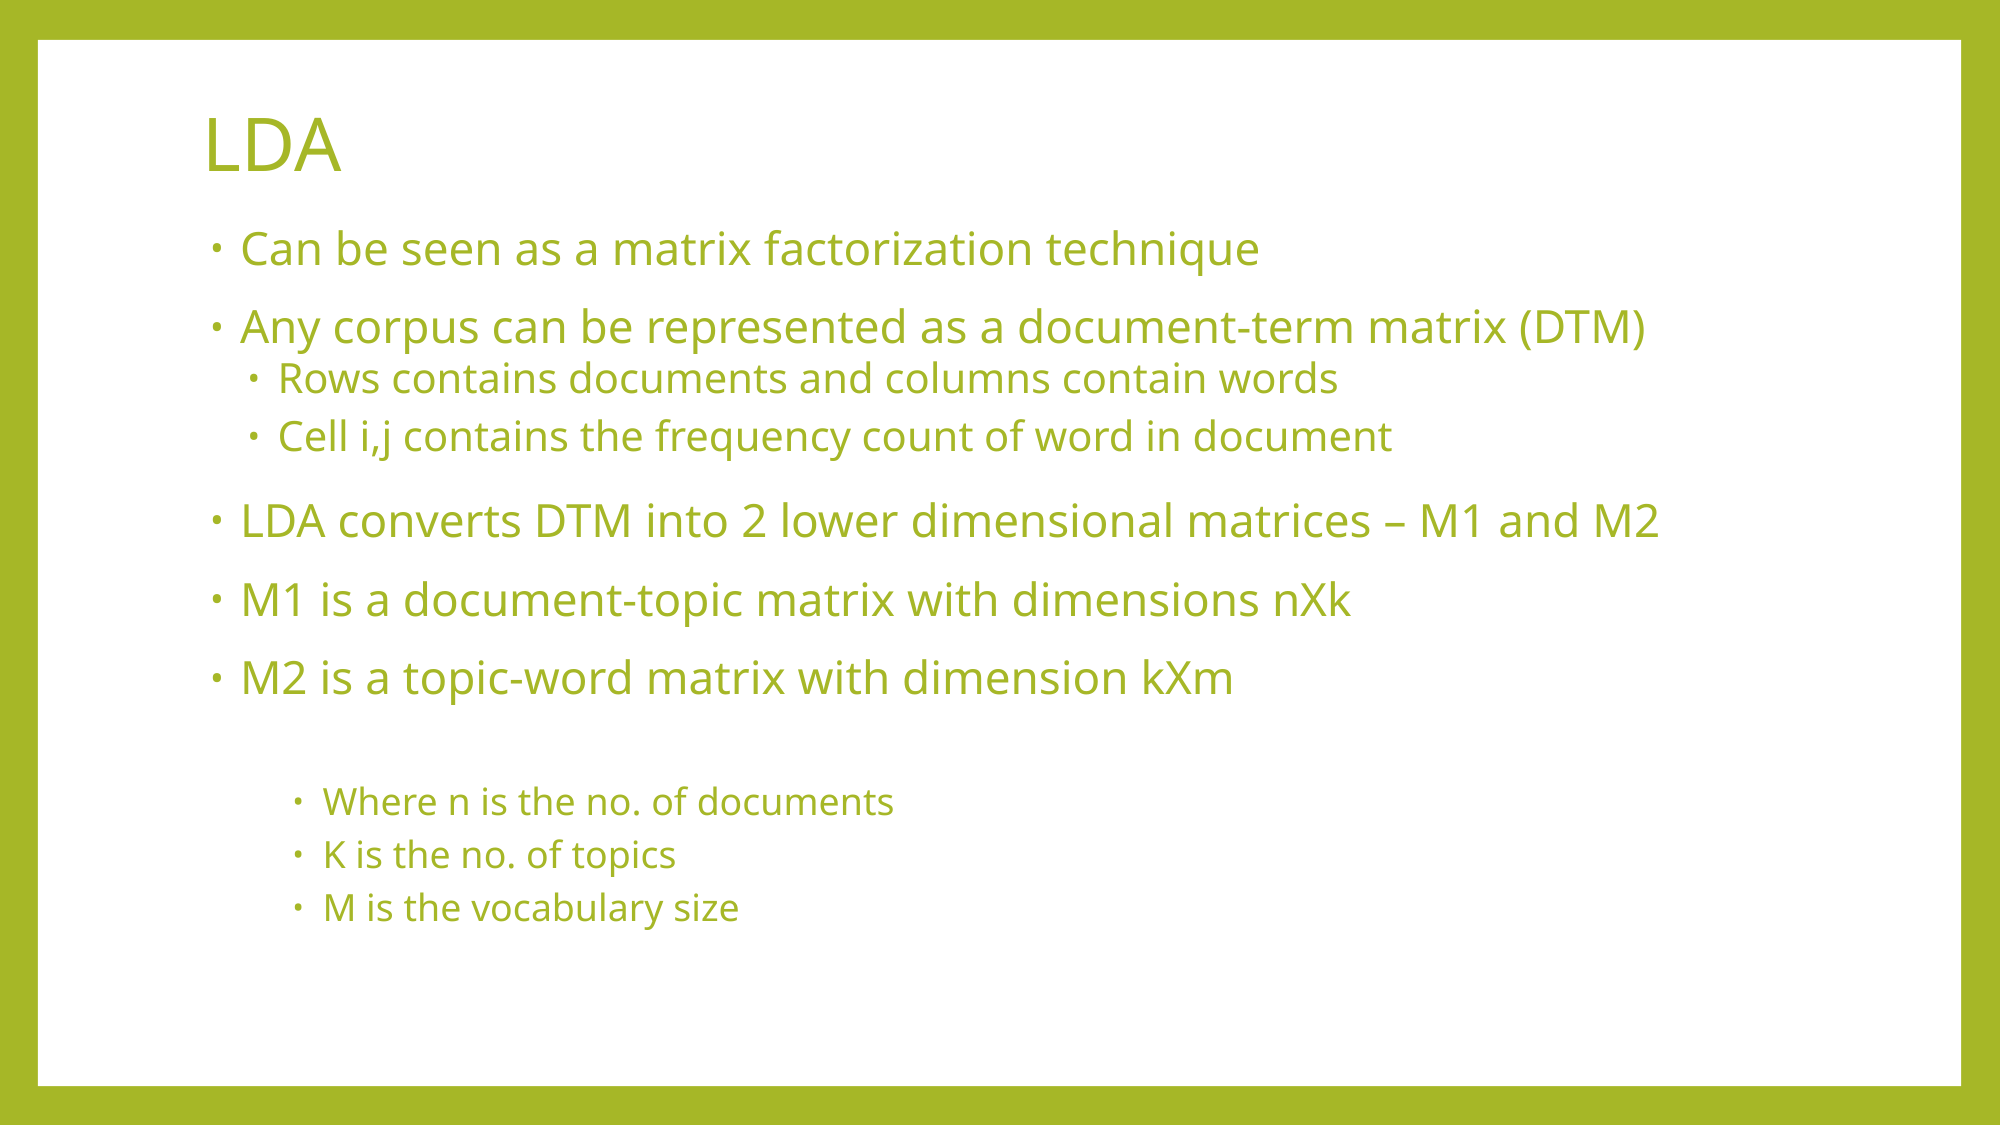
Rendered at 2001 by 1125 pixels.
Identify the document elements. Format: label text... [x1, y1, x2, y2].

list Can be seen as a matrix factorization technique Any corpus can be represented as a document-term matrix (DTM) Rows contains documents and columns contain words Cell i,j contains the frequency count of word in document LDA converts DTM into 2 lower dimensional matrices – M1 and M2 M1 is a document-topic matrix with dimensions nXk M2 is a topic-word matrix with dimension kXm Where n is the no. of documents K is the no. of topics M is the vocabulary size [187, 218, 1808, 1000]
title LDA [187, 99, 1808, 196]
